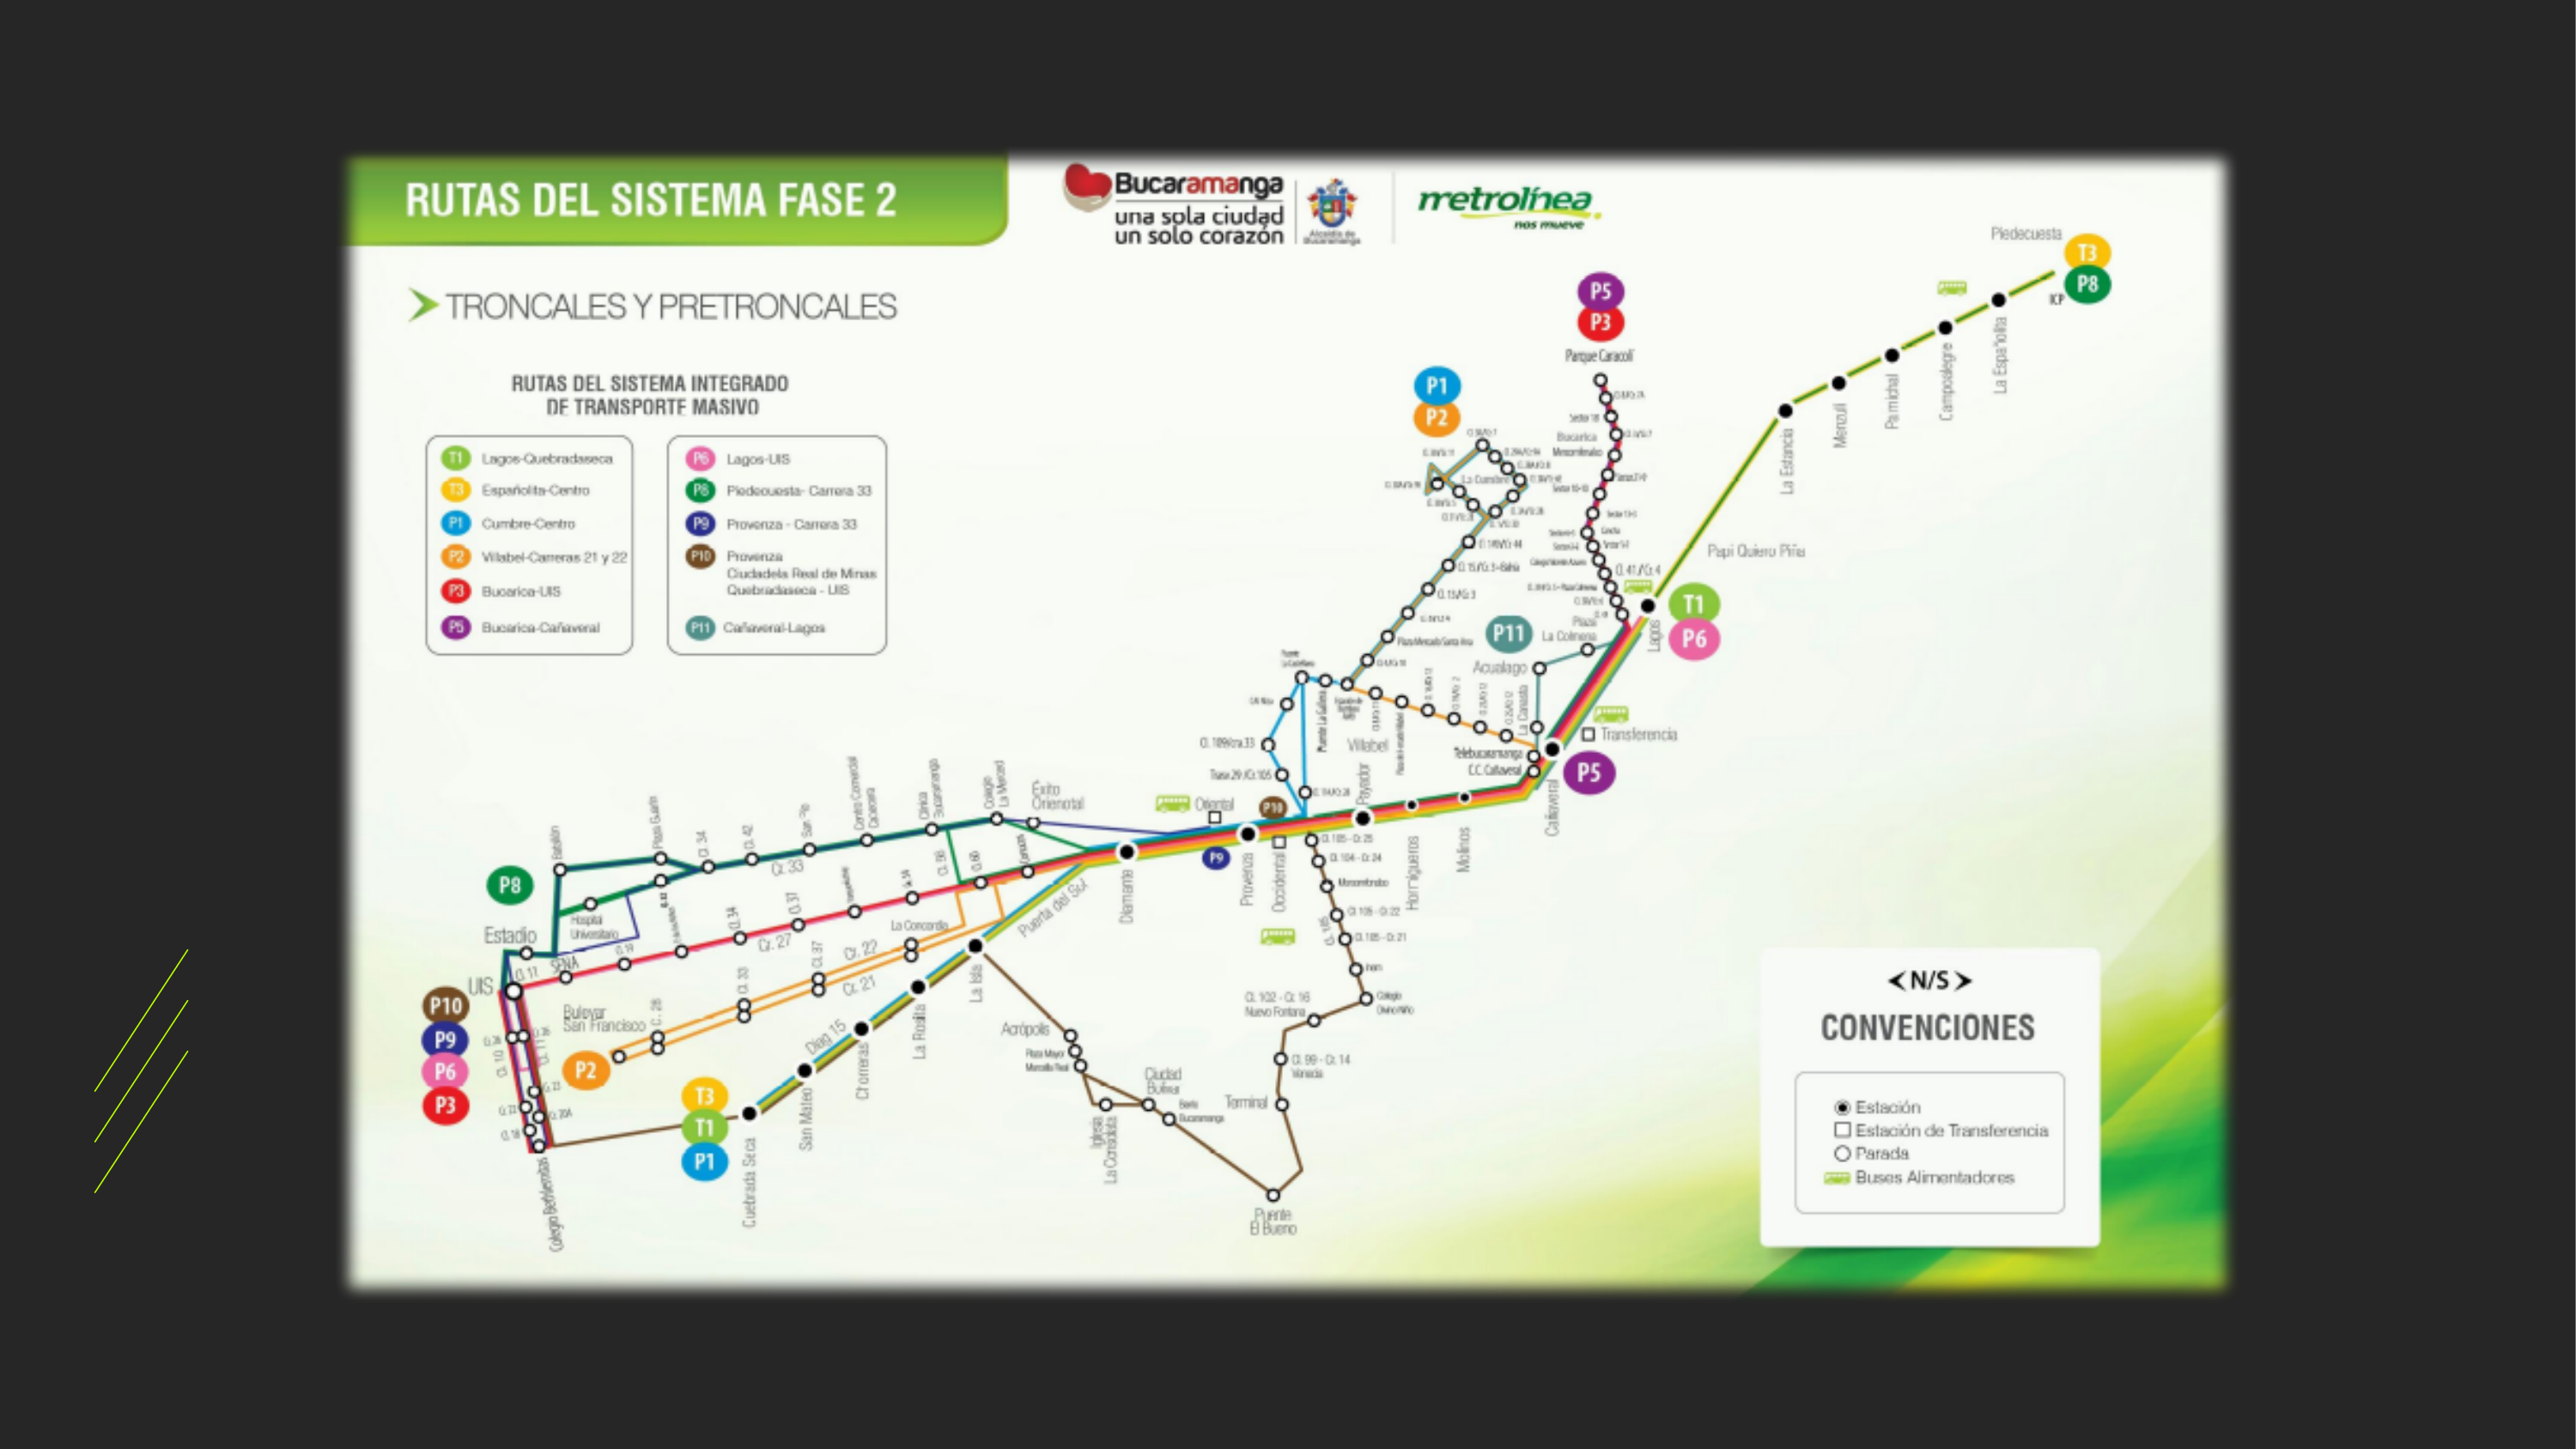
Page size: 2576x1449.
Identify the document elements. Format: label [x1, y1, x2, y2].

picture [336, 145, 2240, 1303]
